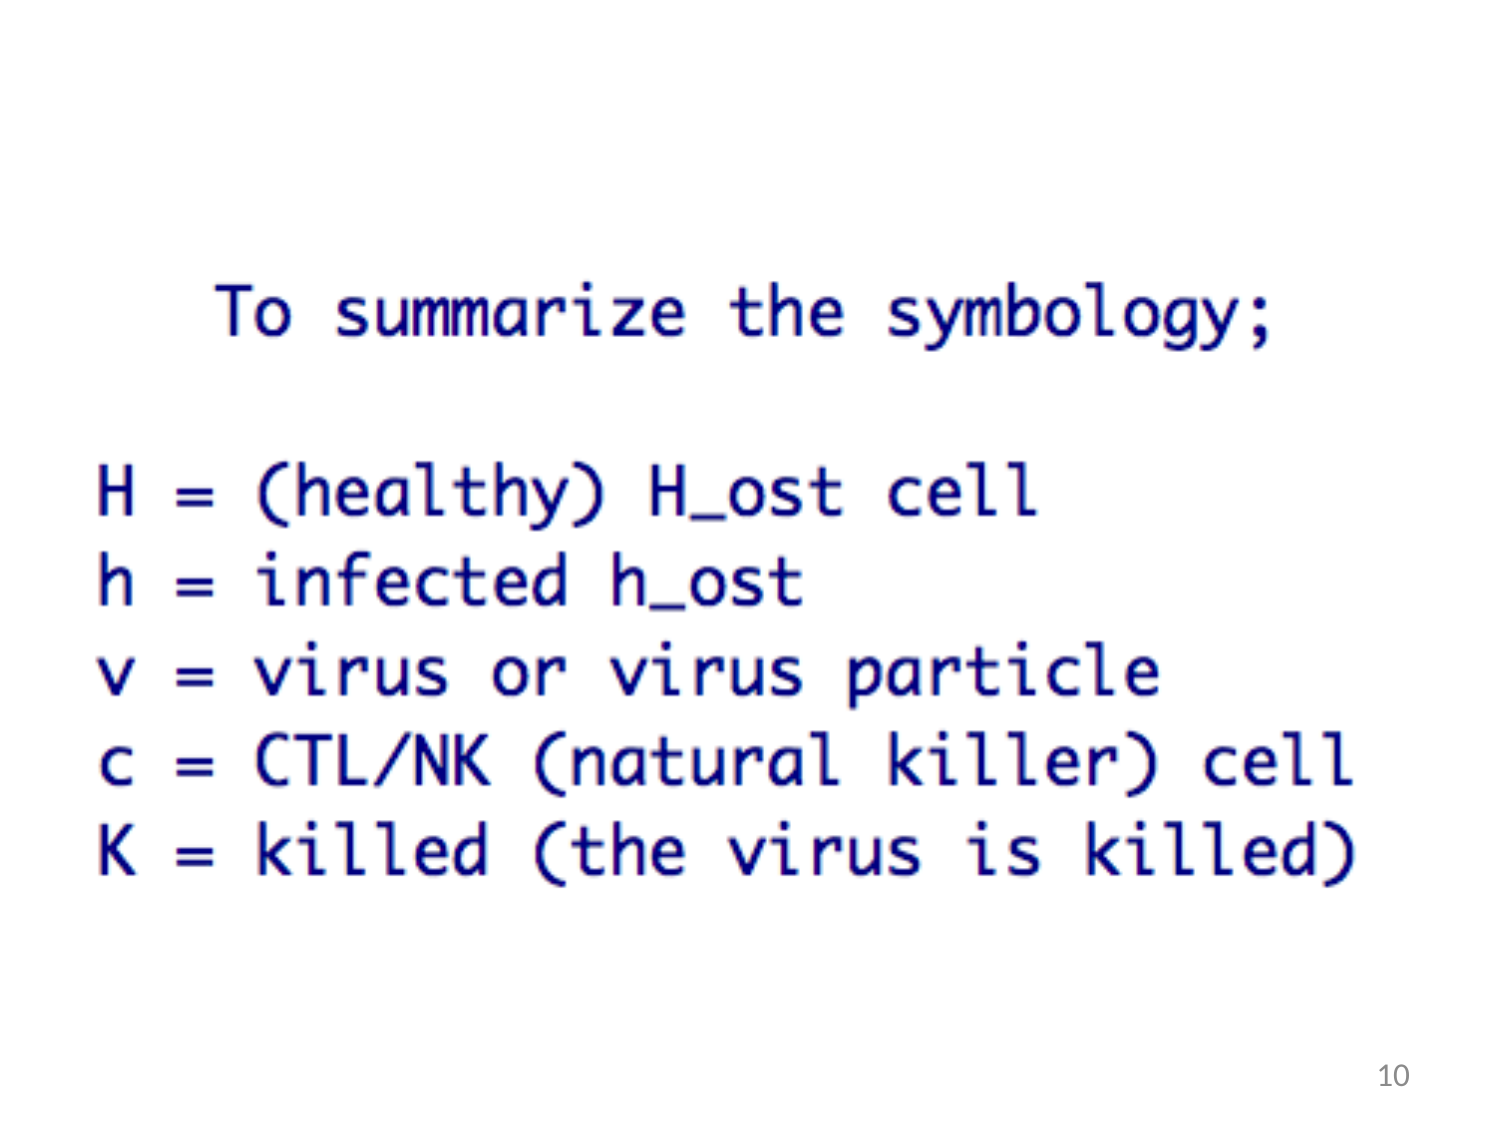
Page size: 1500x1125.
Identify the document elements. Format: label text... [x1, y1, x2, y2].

slide_number 10 [1074, 1042, 1425, 1103]
picture [58, 235, 1476, 960]
